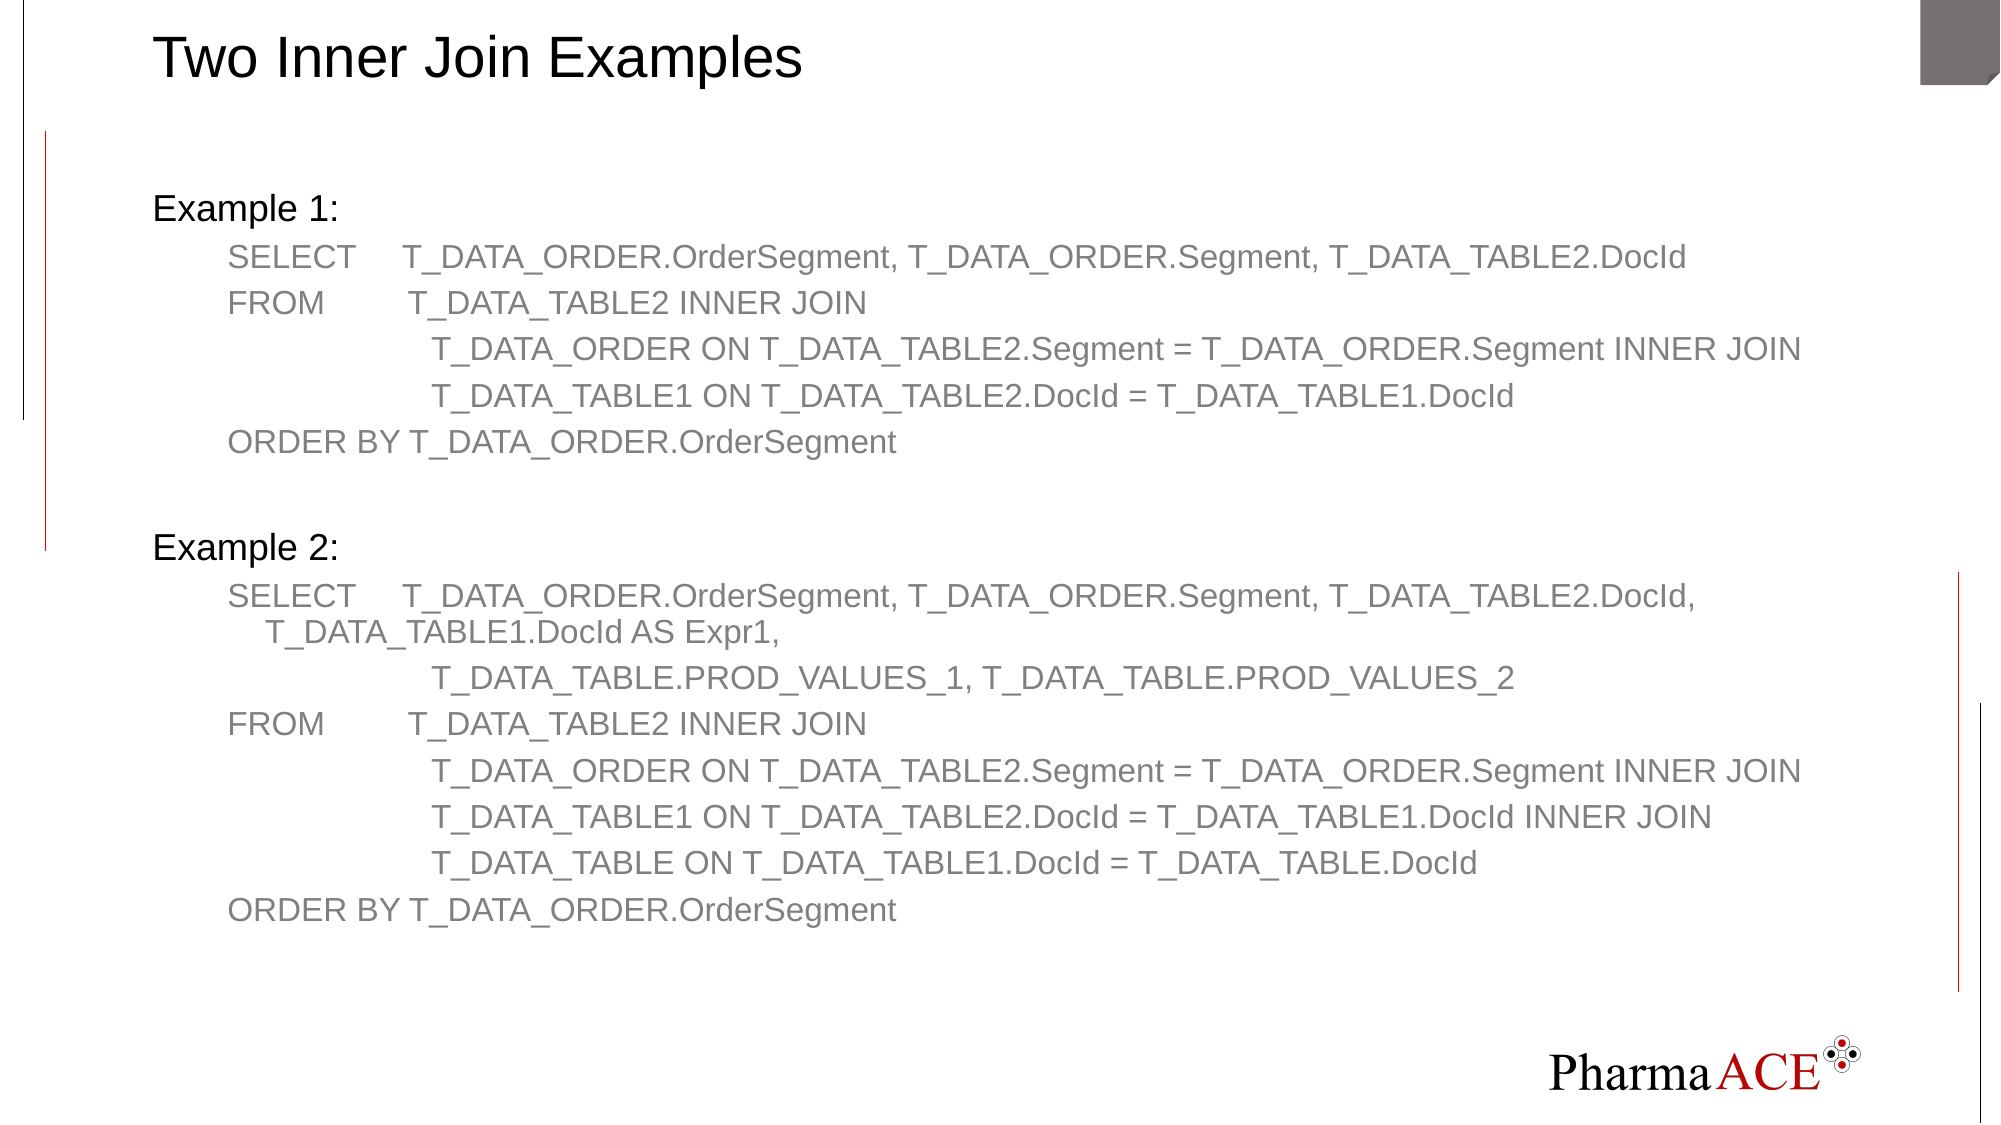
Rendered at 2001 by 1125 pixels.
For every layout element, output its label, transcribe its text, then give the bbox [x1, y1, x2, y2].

picture [1539, 1023, 1870, 1112]
title Two Inner Join Examples [137, 19, 1868, 168]
list Example 1: SELECT T_DATA_ORDER.OrderSegment, T_DATA_ORDER.Segment, T_DATA_TABLE2.DocId FROM T_DATA_TABLE2 INNER JOIN T_DATA_ORDER ON T_DATA_TABLE2.Segment = T_DATA_ORDER.Segment INNER JOIN T_DATA_TABLE1 ON T_DATA_TABLE2.DocId = T_DATA_TABLE1.DocId ORDER BY T_DATA_ORDER.OrderSegment Example 2: SELECT T_DATA_ORDER.OrderSegment, T_DATA_ORDER.Segment, T_DATA_TABLE2.DocId, T_DATA_TABLE1.DocId AS Expr1, T_DATA_TABLE.PROD_VALUES_1, T_DATA_TABLE.PROD_VALUES_2 FROM T_DATA_TABLE2 INNER JOIN T_DATA_ORDER ON T_DATA_TABLE2.Segment = T_DATA_ORDER.Segment INNER JOIN T_DATA_TABLE1 ON T_DATA_TABLE2.DocId = T_DATA_TABLE1.DocId INNER JOIN T_DATA_TABLE ON T_DATA_TABLE1.DocId = T_DATA_TABLE.DocId ORDER BY T_DATA_ORDER.OrderSegment [137, 181, 1868, 1017]
